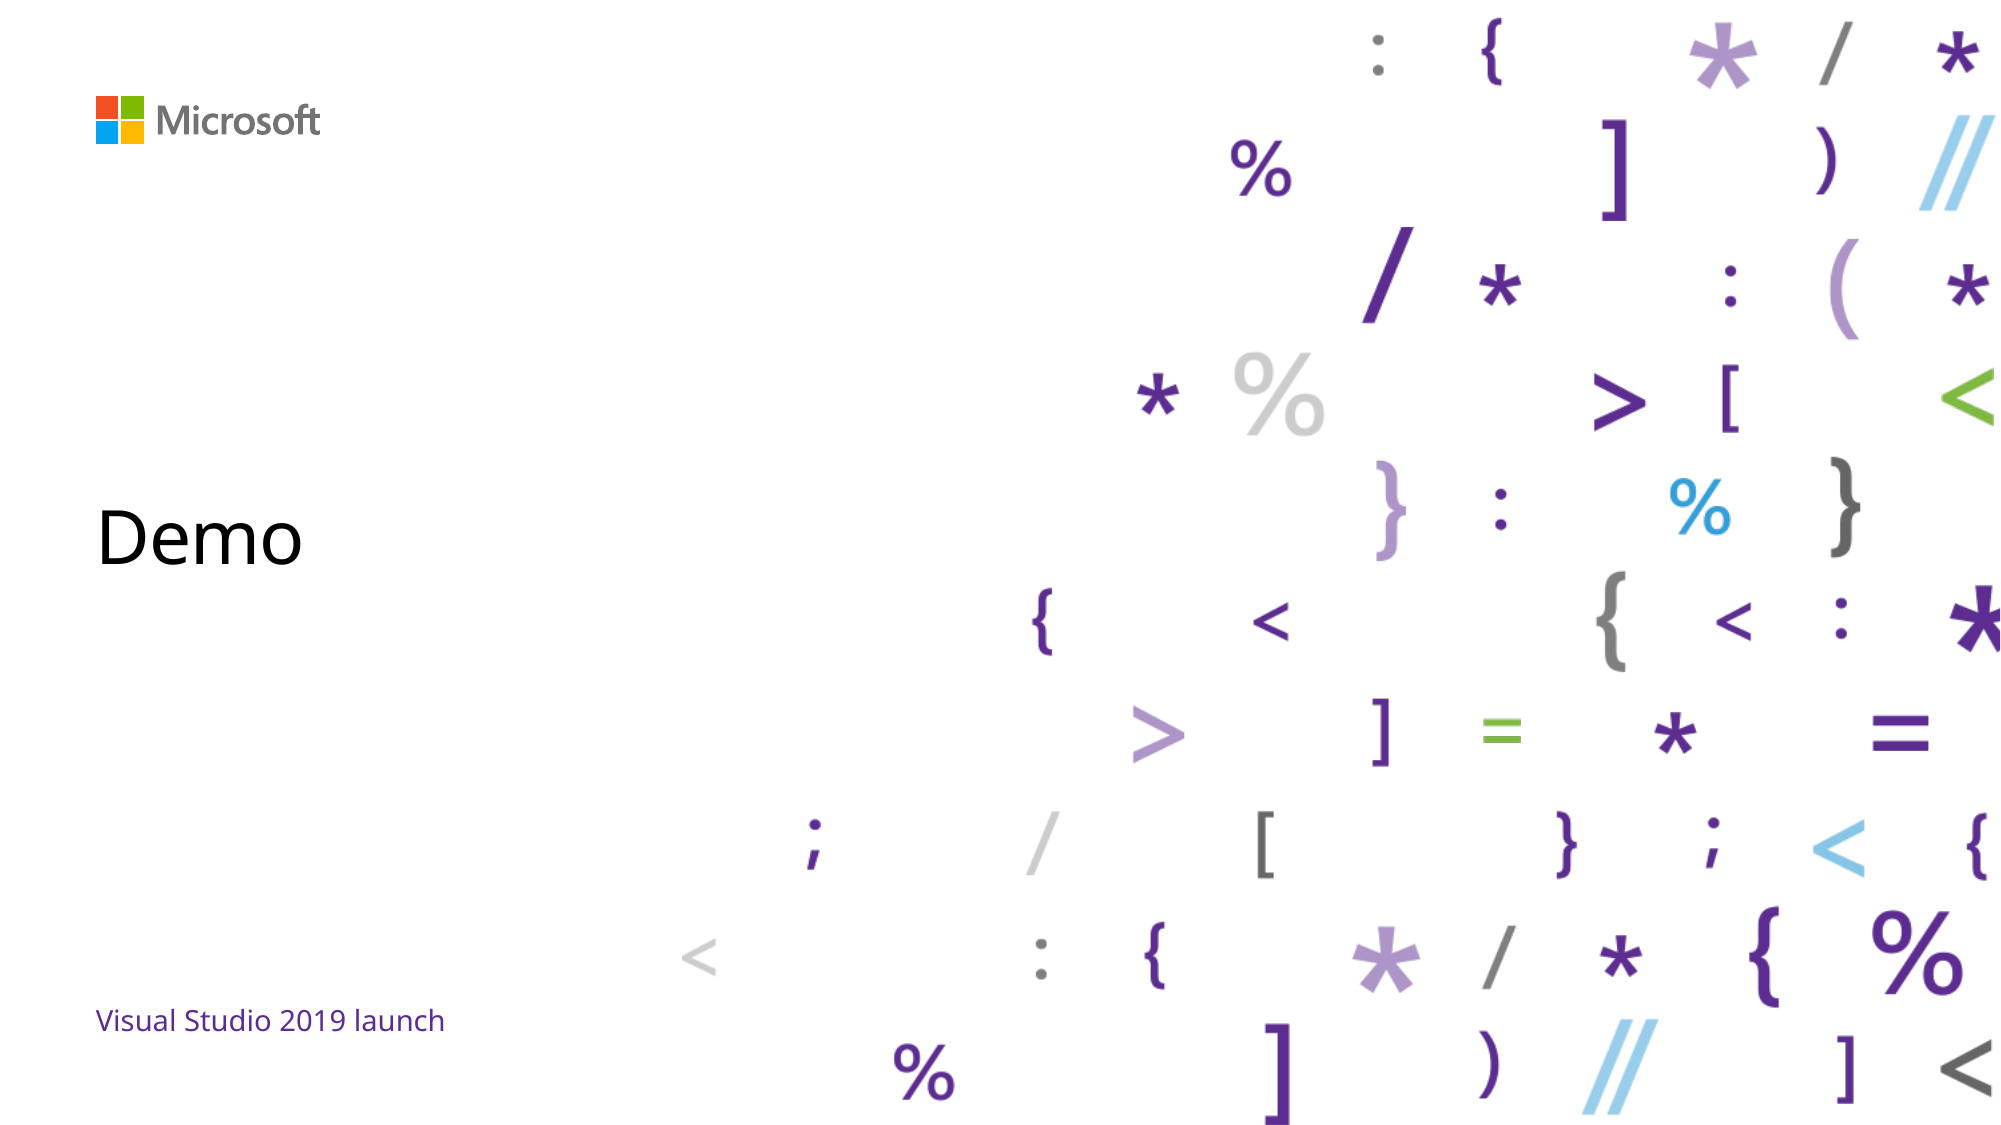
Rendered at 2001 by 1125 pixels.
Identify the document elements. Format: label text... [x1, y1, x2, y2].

picture [658, 0, 2001, 1125]
title Demo [95, 397, 1000, 580]
